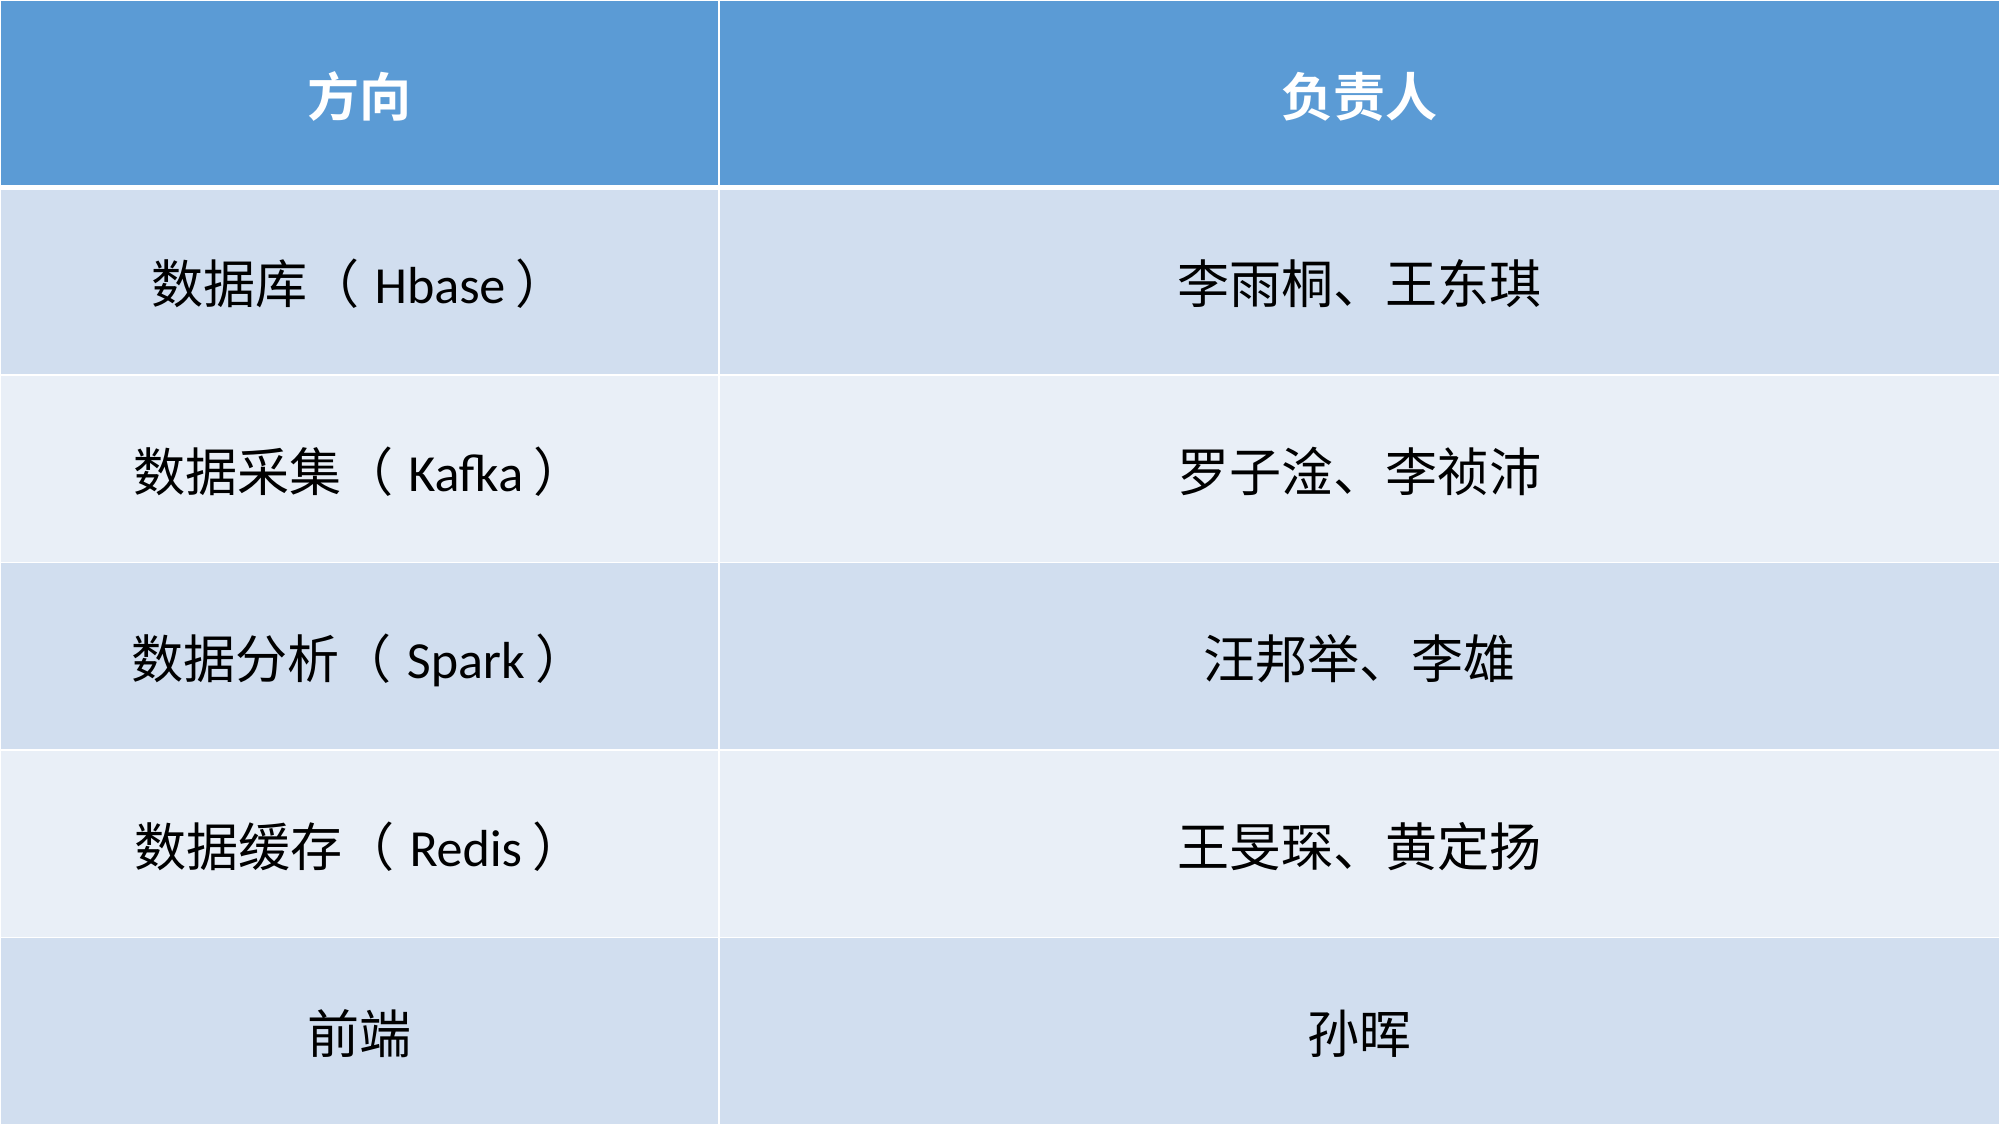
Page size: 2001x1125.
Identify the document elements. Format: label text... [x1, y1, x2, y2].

table_cell 李雨桐、王东琪 [720, 190, 1999, 374]
table_cell 数据库（Hbase） [1, 190, 718, 374]
table_cell 罗子淦、李祯沛 [720, 376, 1999, 562]
table_cell 孙晖 [720, 938, 1999, 1124]
table_header 方向 [1, 1, 718, 185]
table_cell 数据缓存（Redis） [1, 751, 718, 937]
table_cell 汪邦举、李雄 [720, 563, 1999, 749]
table_cell 数据分析（Spark） [1, 563, 718, 749]
table_header 负责人 [720, 1, 1999, 185]
table_cell 前端 [1, 938, 718, 1124]
table_cell 王旻琛、黄定扬 [720, 751, 1999, 937]
table_cell 数据采集（Kafka） [1, 376, 718, 562]
